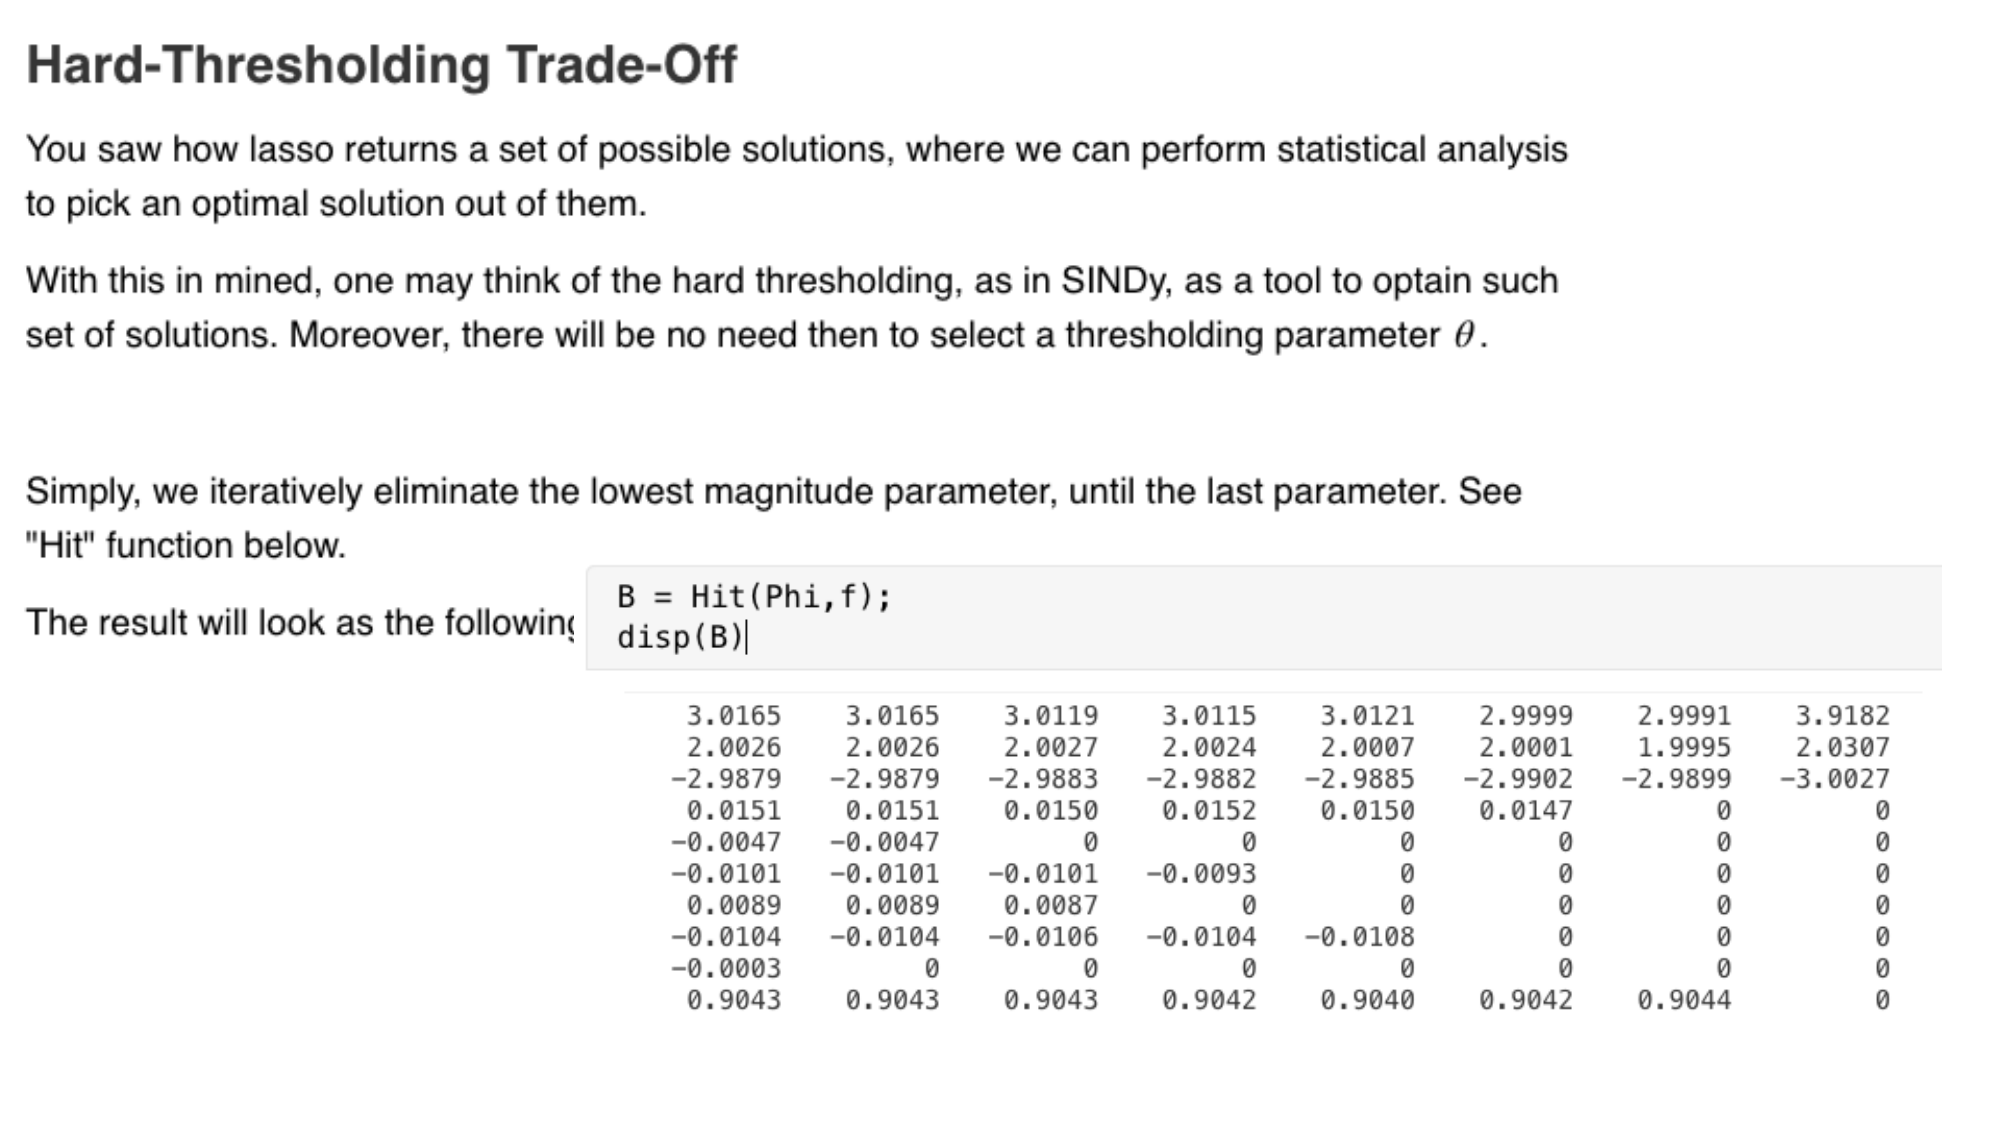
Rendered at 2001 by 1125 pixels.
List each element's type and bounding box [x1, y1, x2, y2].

picture [0, 20, 1942, 1028]
